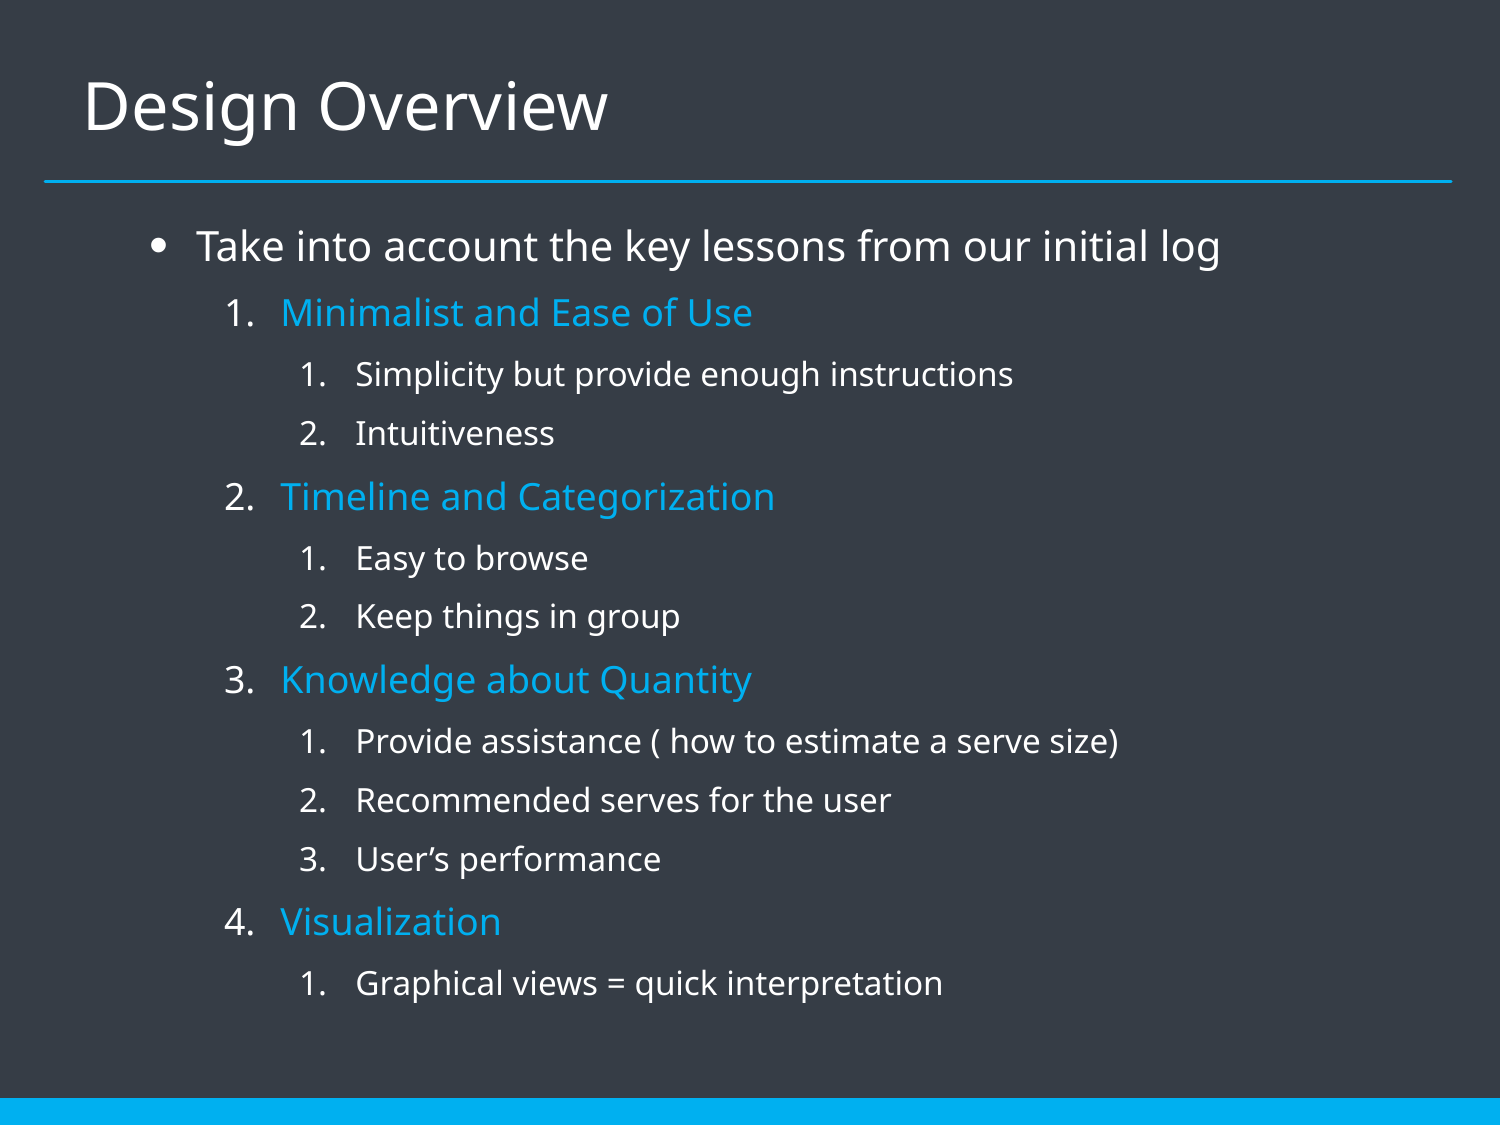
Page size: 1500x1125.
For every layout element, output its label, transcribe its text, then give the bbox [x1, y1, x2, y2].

text_box Design Overview [67, 25, 1430, 180]
text_box [0, 1098, 1500, 1125]
list Take into account the key lessons from our initial log Minimalist and Ease of Use Simplicity but provide enough instructions Intuitiveness Timeline and Categorization Easy to browse Keep things in group Knowledge about Quantity Provide assistance ( how to estimate a serve size) Recommended serves for the user User’s performance Visualization Graphical views = quick interpretation [134, 211, 1367, 1050]
